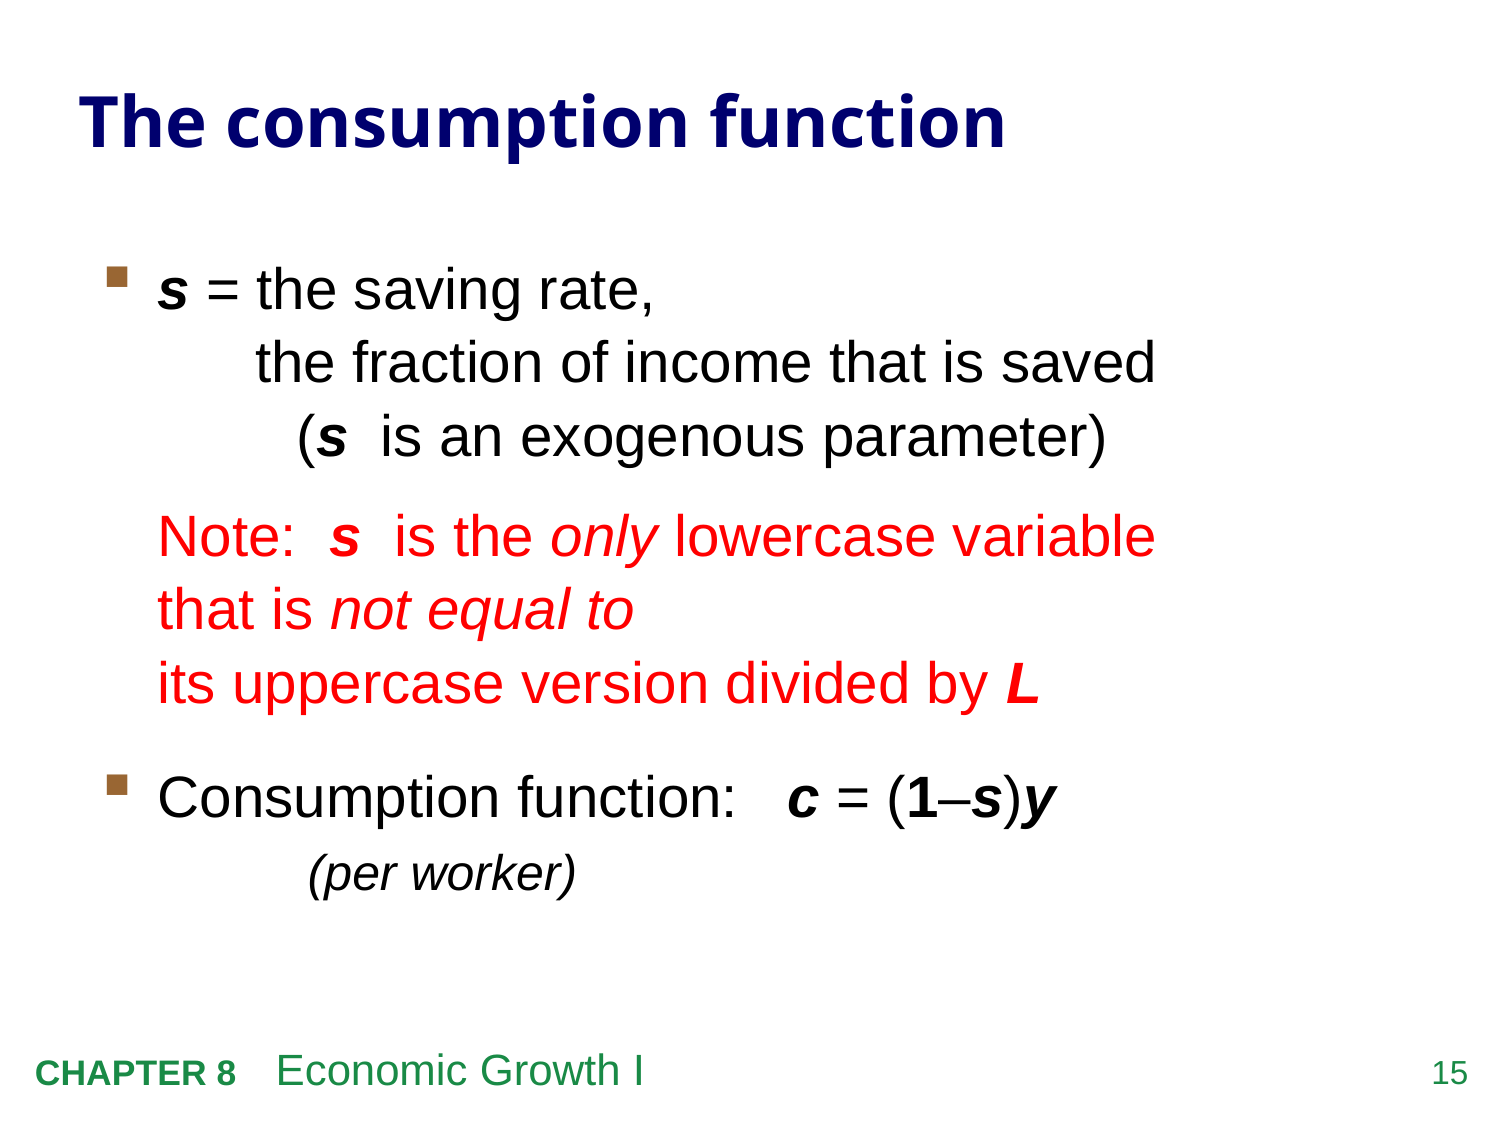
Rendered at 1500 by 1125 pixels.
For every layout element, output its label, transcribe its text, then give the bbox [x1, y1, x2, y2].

list s = the saving rate, the fraction of income that is saved (s is an exogenous parameter) Note: s is the only lowercase variable that is not equal to its uppercase version divided by L Consumption function: c = (1–s)y (per worker) [86, 240, 1374, 953]
title The consumption function [78, 52, 1413, 183]
